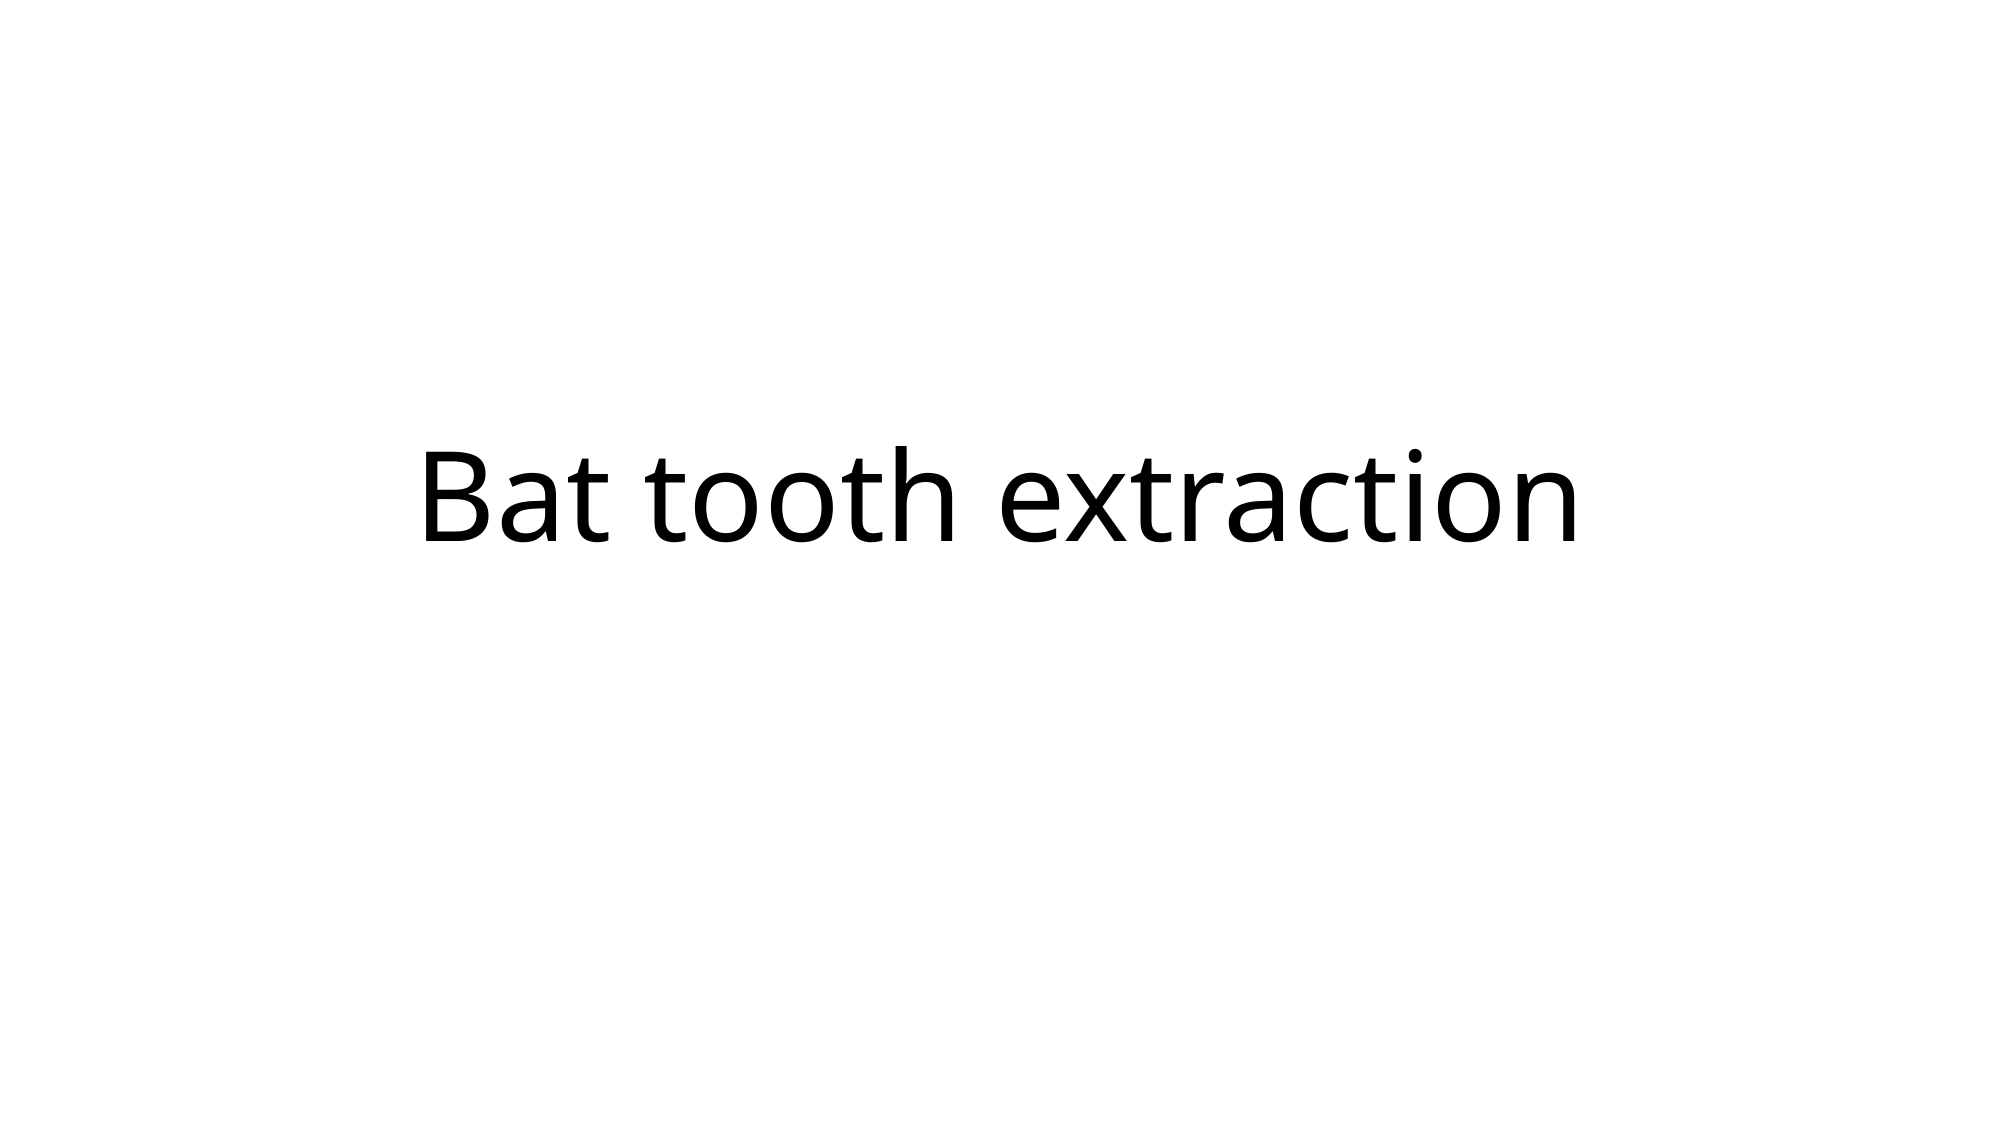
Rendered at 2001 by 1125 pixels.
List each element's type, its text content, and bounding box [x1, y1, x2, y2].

title Bat tooth extraction [249, 184, 1750, 576]
